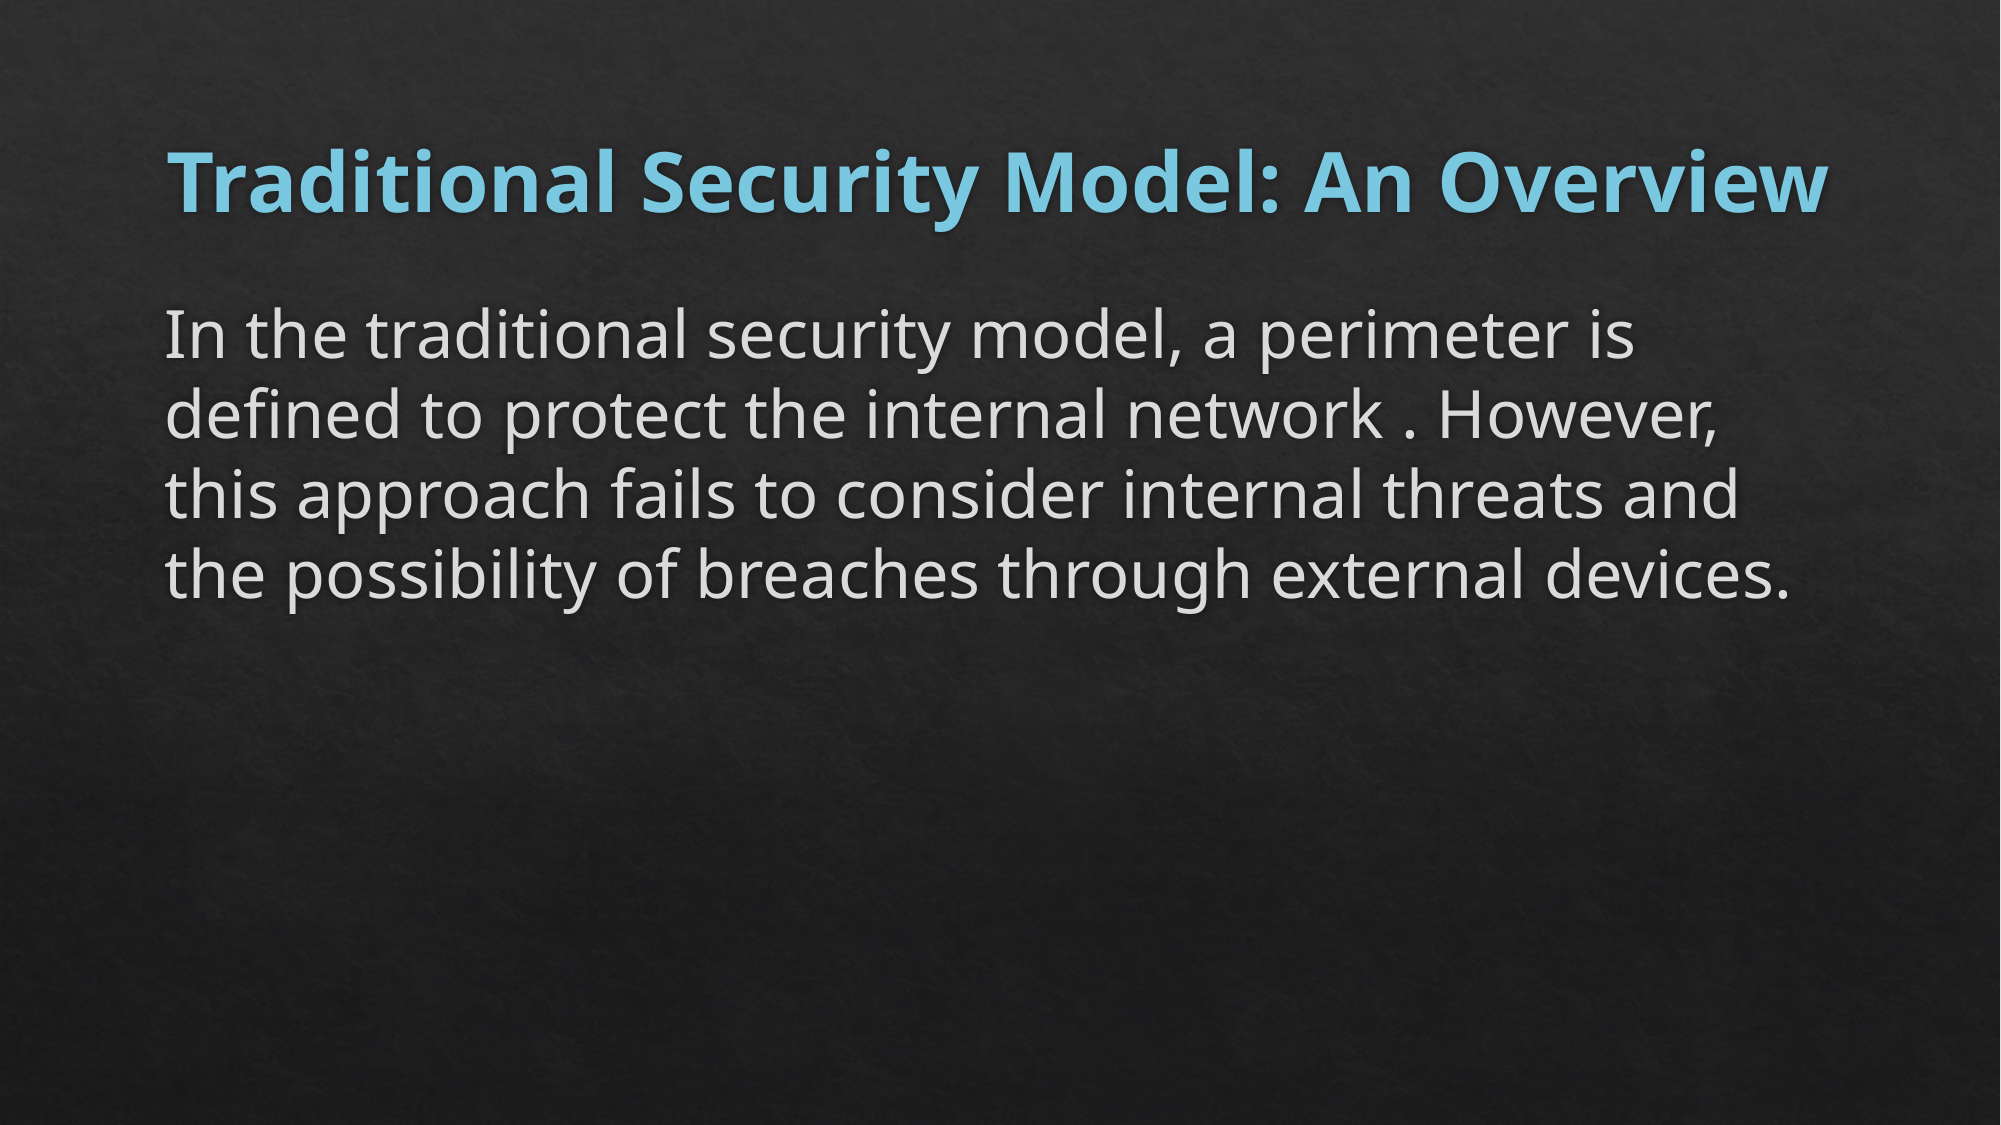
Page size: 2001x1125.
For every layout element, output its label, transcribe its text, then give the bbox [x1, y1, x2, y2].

list In the traditional security model, a perimeter is defined to protect the internal network . However, this approach fails to consider internal threats and the possibility of breaches through external devices. [149, 284, 1849, 950]
title Traditional Security Model: An Overview [149, 99, 1849, 260]
